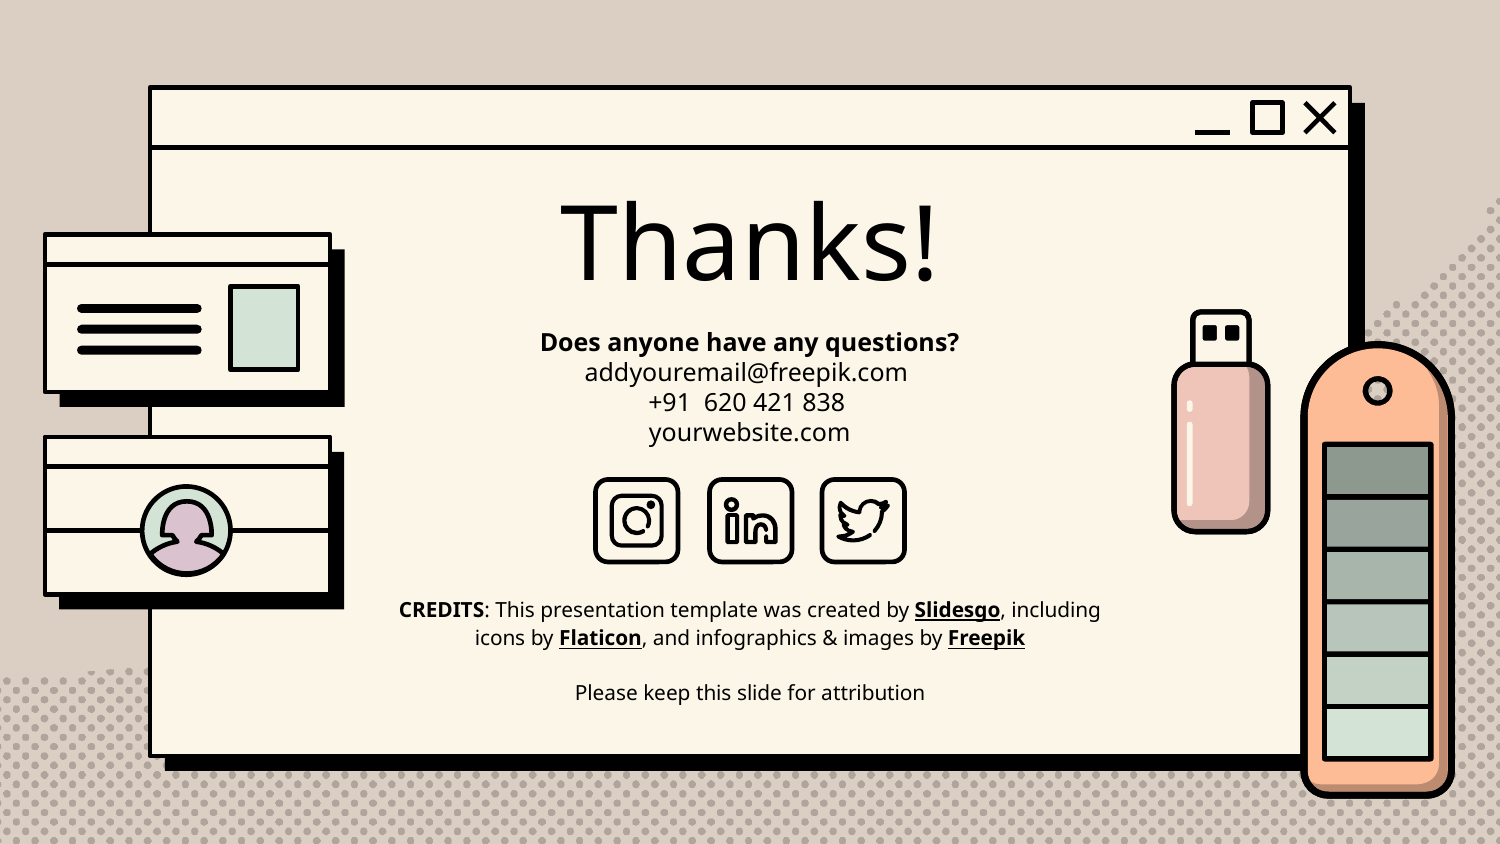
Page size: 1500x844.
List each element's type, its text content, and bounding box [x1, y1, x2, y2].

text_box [595, 479, 905, 563]
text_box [44, 234, 345, 407]
subtitle Does anyone have any questions? addyouremail@freepik.com +91 620 421 838 yourwebsite.com [375, 312, 1125, 462]
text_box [1300, 340, 1456, 799]
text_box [1171, 309, 1271, 535]
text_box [44, 436, 345, 610]
text_box Please keep this slide for attribution [374, 669, 1125, 715]
title Thanks! [375, 161, 1125, 312]
